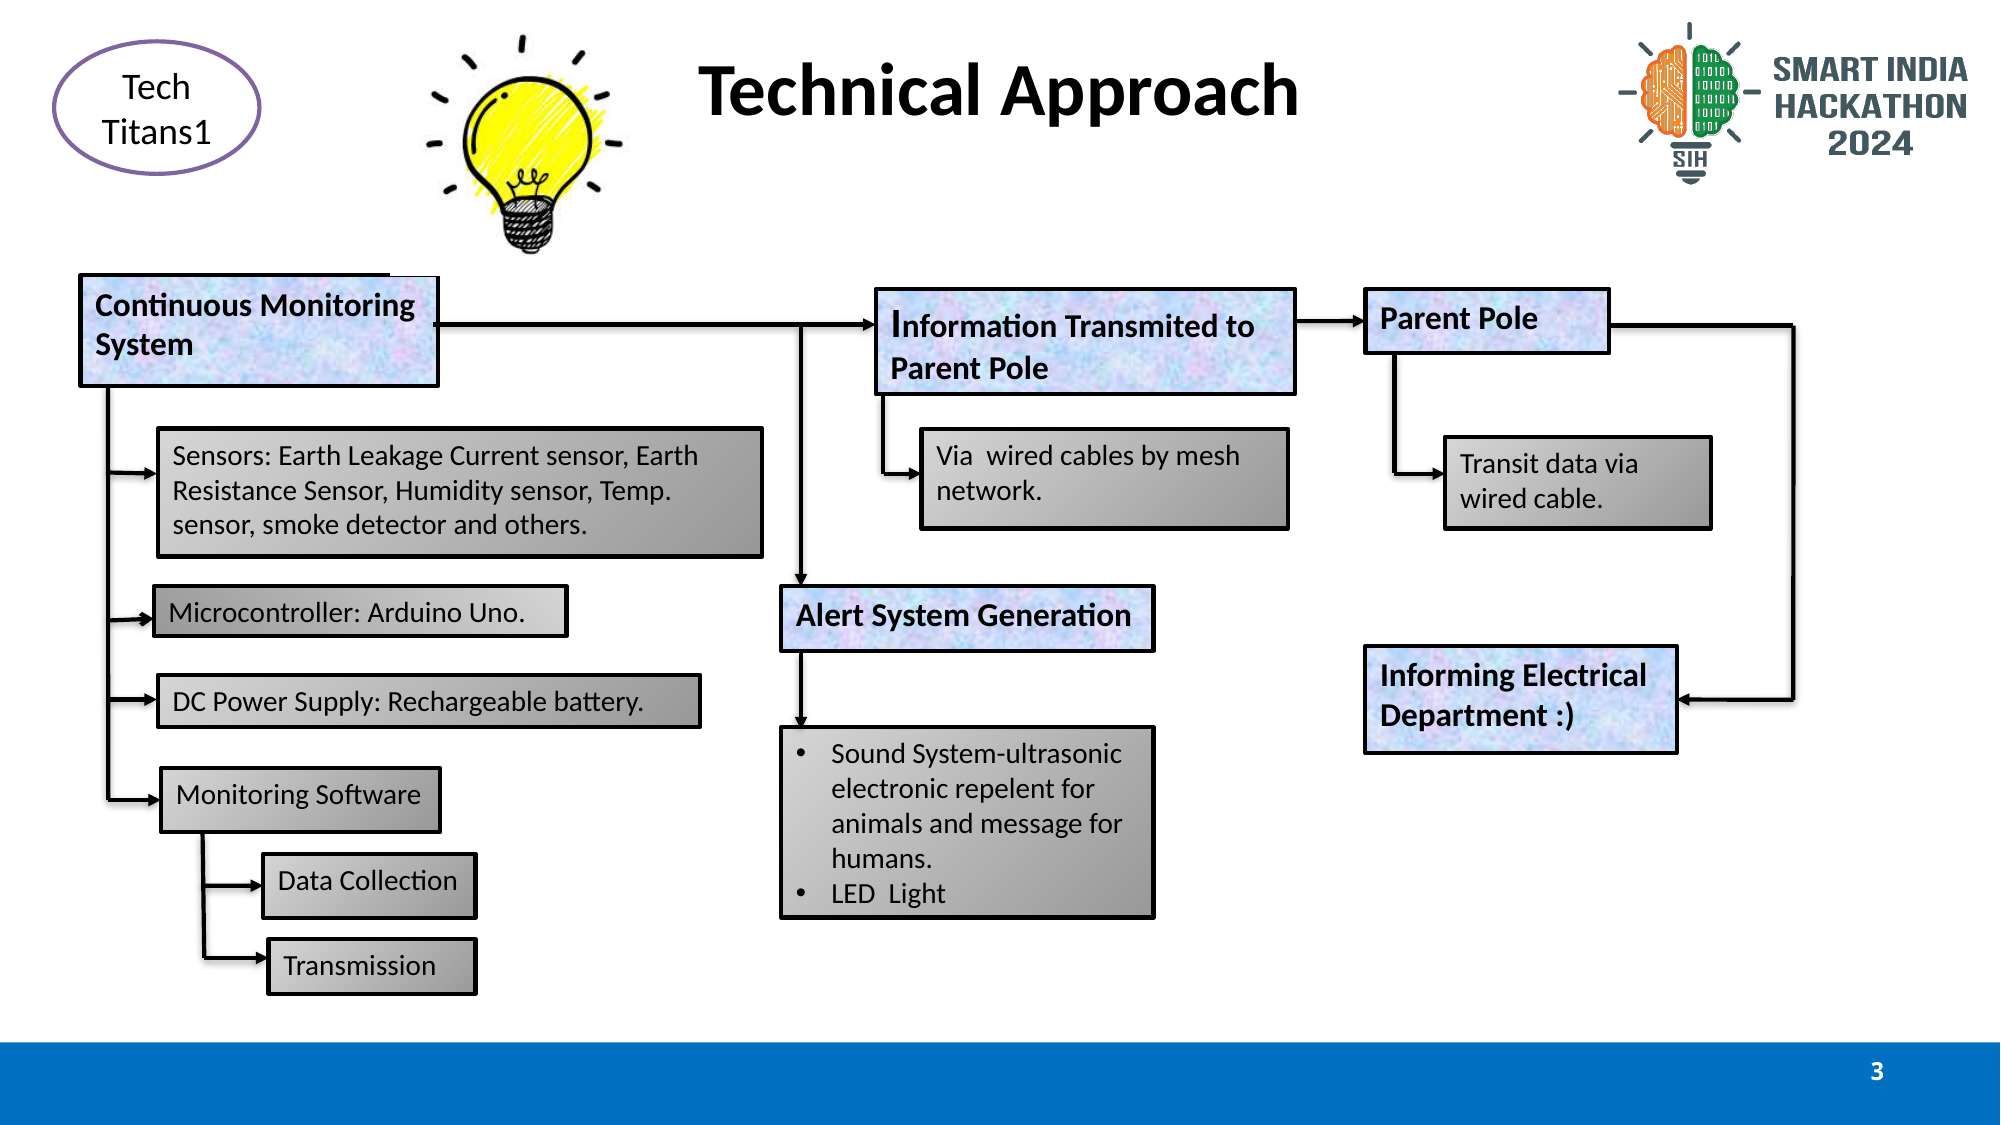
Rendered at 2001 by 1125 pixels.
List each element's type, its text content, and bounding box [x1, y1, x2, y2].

text_box Transit data via wired cable. [1443, 435, 1713, 531]
picture [390, 13, 659, 276]
text_box Monitoring Software [159, 766, 442, 834]
text_box [0, 1042, 2000, 1125]
text_box Sound System-ultrasonic electronic repelent for animals and message for humans. LED Light [779, 725, 1156, 920]
text_box Continuous Monitoring System [78, 273, 440, 388]
text_box Data Collection [261, 852, 478, 920]
text_box Transmission [266, 937, 478, 996]
text_box Informing Electrical Department :) [1363, 644, 1679, 755]
text_box Microcontroller: Arduino Uno. [152, 584, 569, 638]
text_box Alert System Generation [779, 584, 1156, 653]
text_box Parent Pole [1363, 287, 1611, 355]
text_box Sensors: Earth Leakage Current sensor, Earth Resistance Sensor, Humidity sensor, Temp. sensor, smoke detector and others. [156, 426, 764, 559]
picture [1607, 13, 1977, 202]
text_box Information Transmited to Parent Pole [874, 287, 1297, 396]
slide_number 3 [1433, 1042, 1900, 1103]
title Technical Approach [99, 0, 1901, 180]
text_box DC Power Supply: Rechargeable battery. [156, 673, 702, 729]
text_box Tech Titans1 [52, 39, 262, 176]
text_box Via wired cables by mesh network. [919, 427, 1290, 531]
